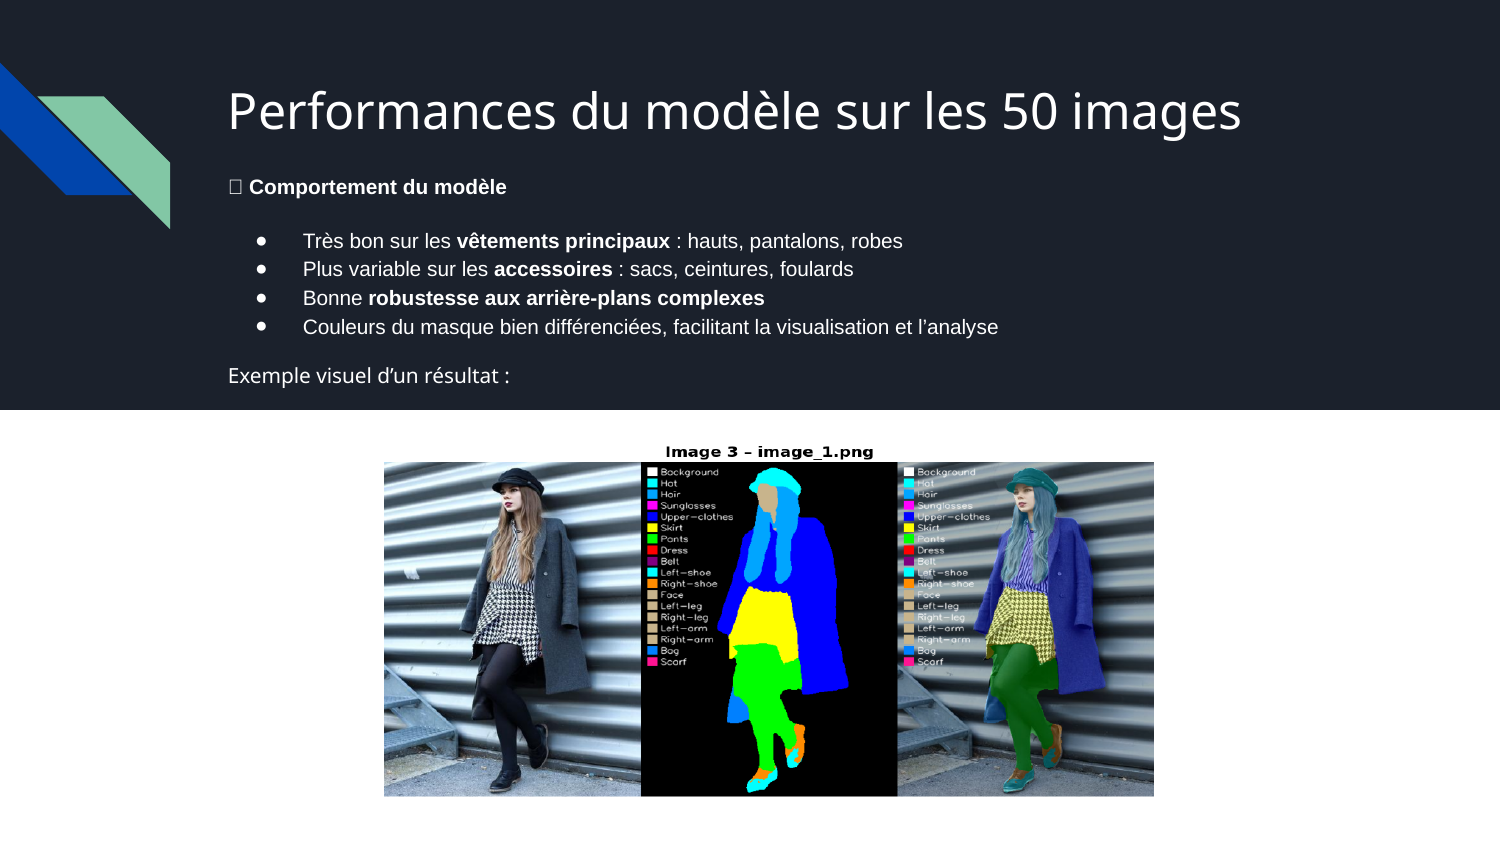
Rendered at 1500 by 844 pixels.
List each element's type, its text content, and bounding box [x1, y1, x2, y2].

title Performances du modèle sur les 50 images [212, 64, 1368, 155]
picture [0, 410, 1500, 844]
list 🧥 Comportement du modèle Très bon sur les vêtements principaux : hauts, pantalons, robes Plus variable sur les accessoires : sacs, ceintures, foulards Bonne robustesse aux arrière-plans complexes Couleurs du masque bien différenciées, facilitant la visualisation et l’analyse Exemple visuel d’un résultat : [212, 155, 1368, 409]
